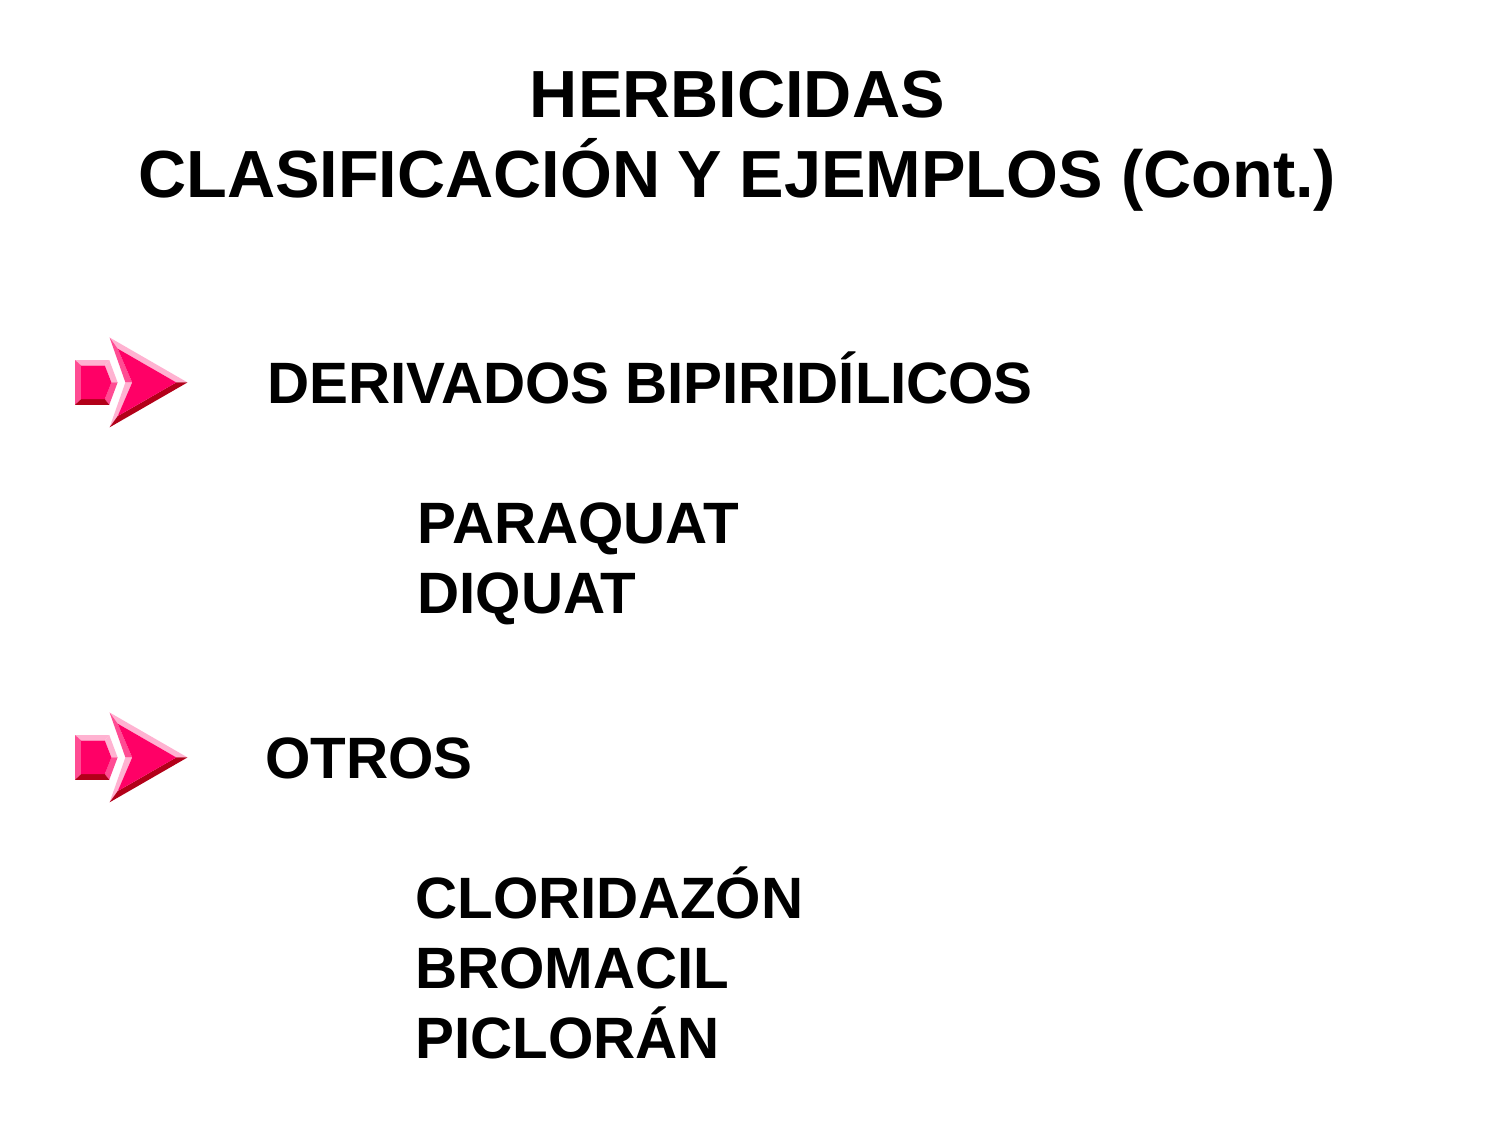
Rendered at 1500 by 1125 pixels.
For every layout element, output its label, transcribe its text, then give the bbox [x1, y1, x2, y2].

text_box OTROS CLORIDAZÓN BROMACIL PICLORÁN [250, 712, 819, 1078]
text_box DERIVADOS BIPIRIDÍLICOS PARAQUAT DIQUAT [252, 337, 1048, 703]
title HERBICIDAS CLASIFICACIÓN Y EJEMPLOS (Cont.) [99, 37, 1375, 225]
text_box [74, 337, 188, 428]
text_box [74, 712, 188, 803]
